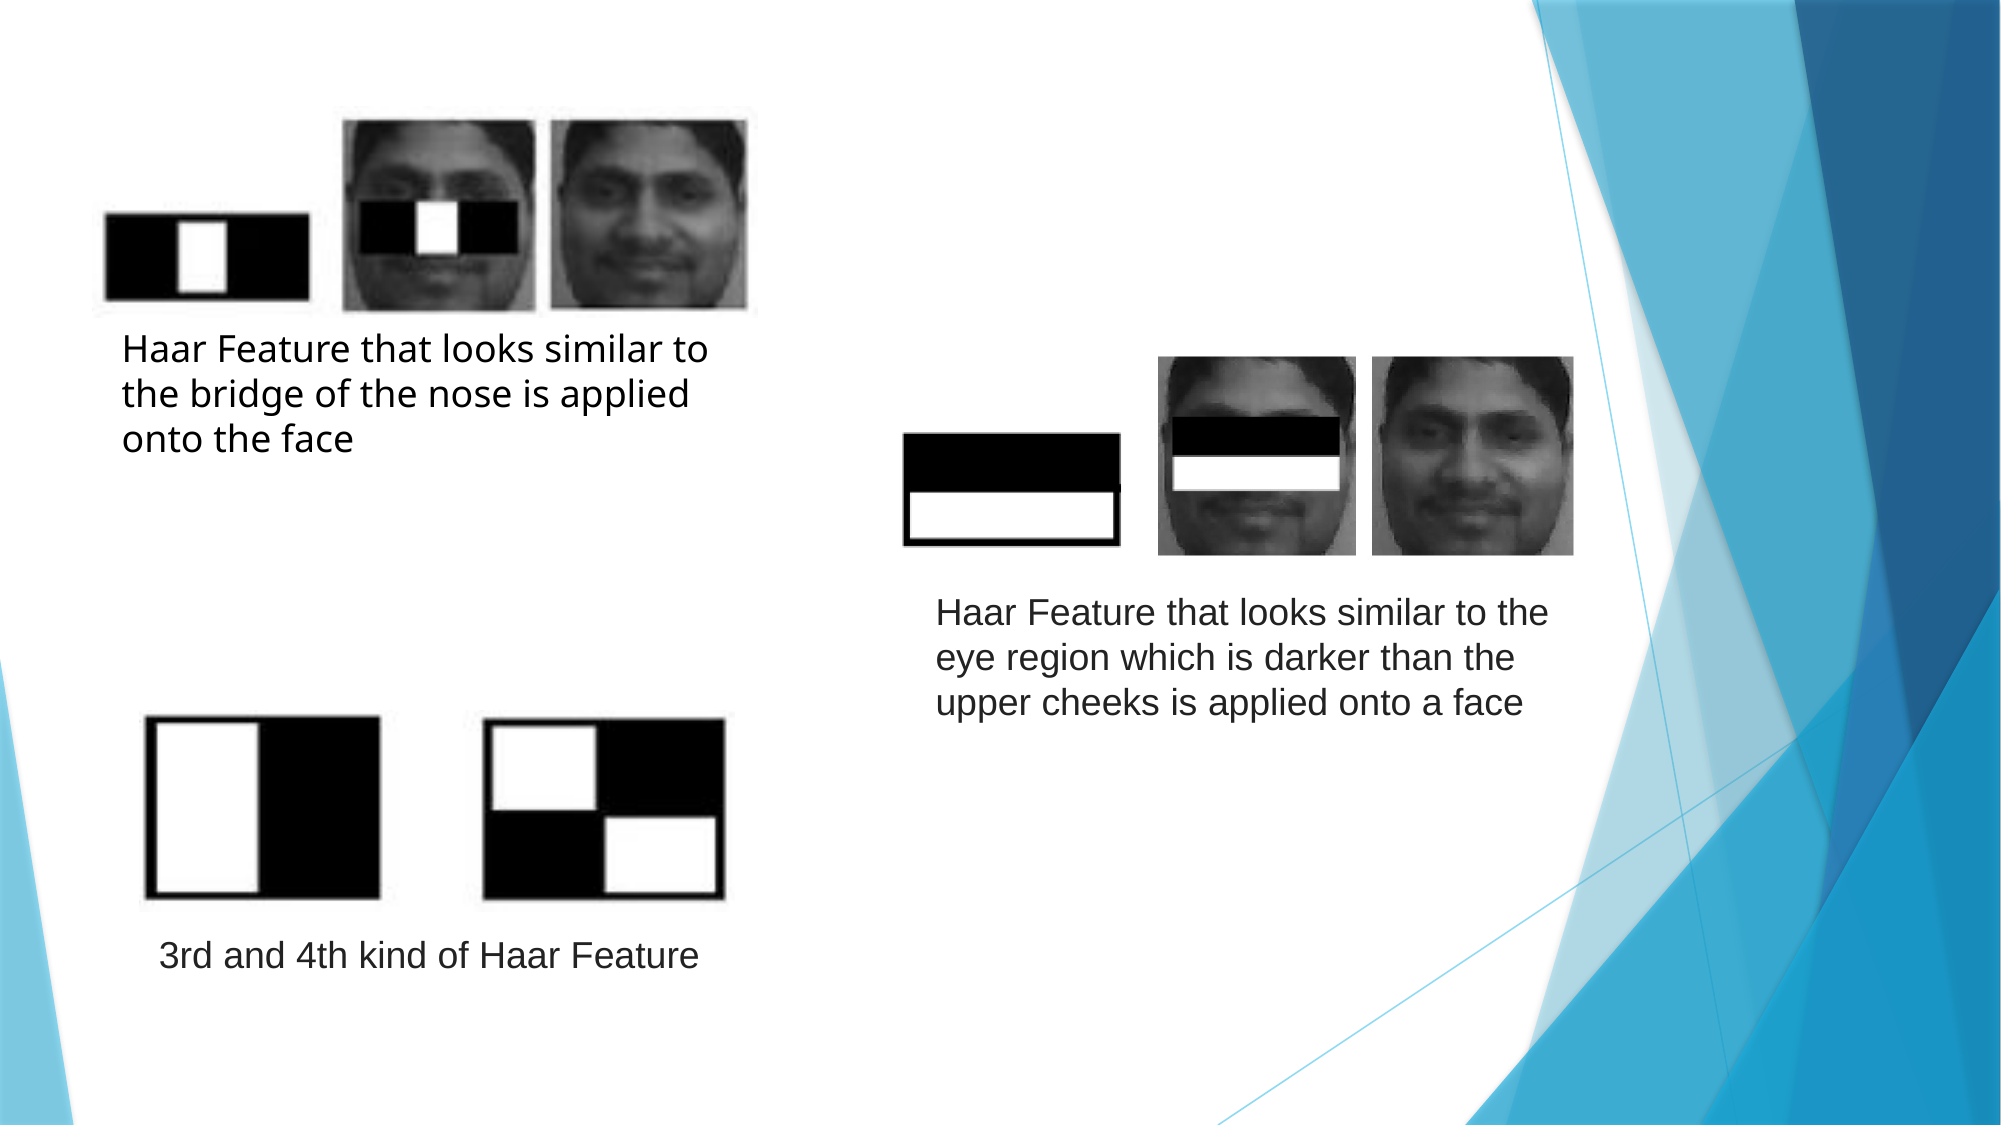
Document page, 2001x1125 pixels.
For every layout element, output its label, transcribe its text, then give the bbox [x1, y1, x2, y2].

picture [138, 710, 736, 912]
picture [92, 105, 758, 319]
text_box Haar Feature that looks similar to the bridge of the nose is applied onto the face [106, 317, 779, 468]
picture [893, 317, 1579, 560]
text_box 3rd and 4th kind of Haar Feature [144, 924, 715, 984]
text_box Haar Feature that looks similar to the eye region which is darker than the upper cheeks is applied onto a face [920, 580, 1609, 731]
